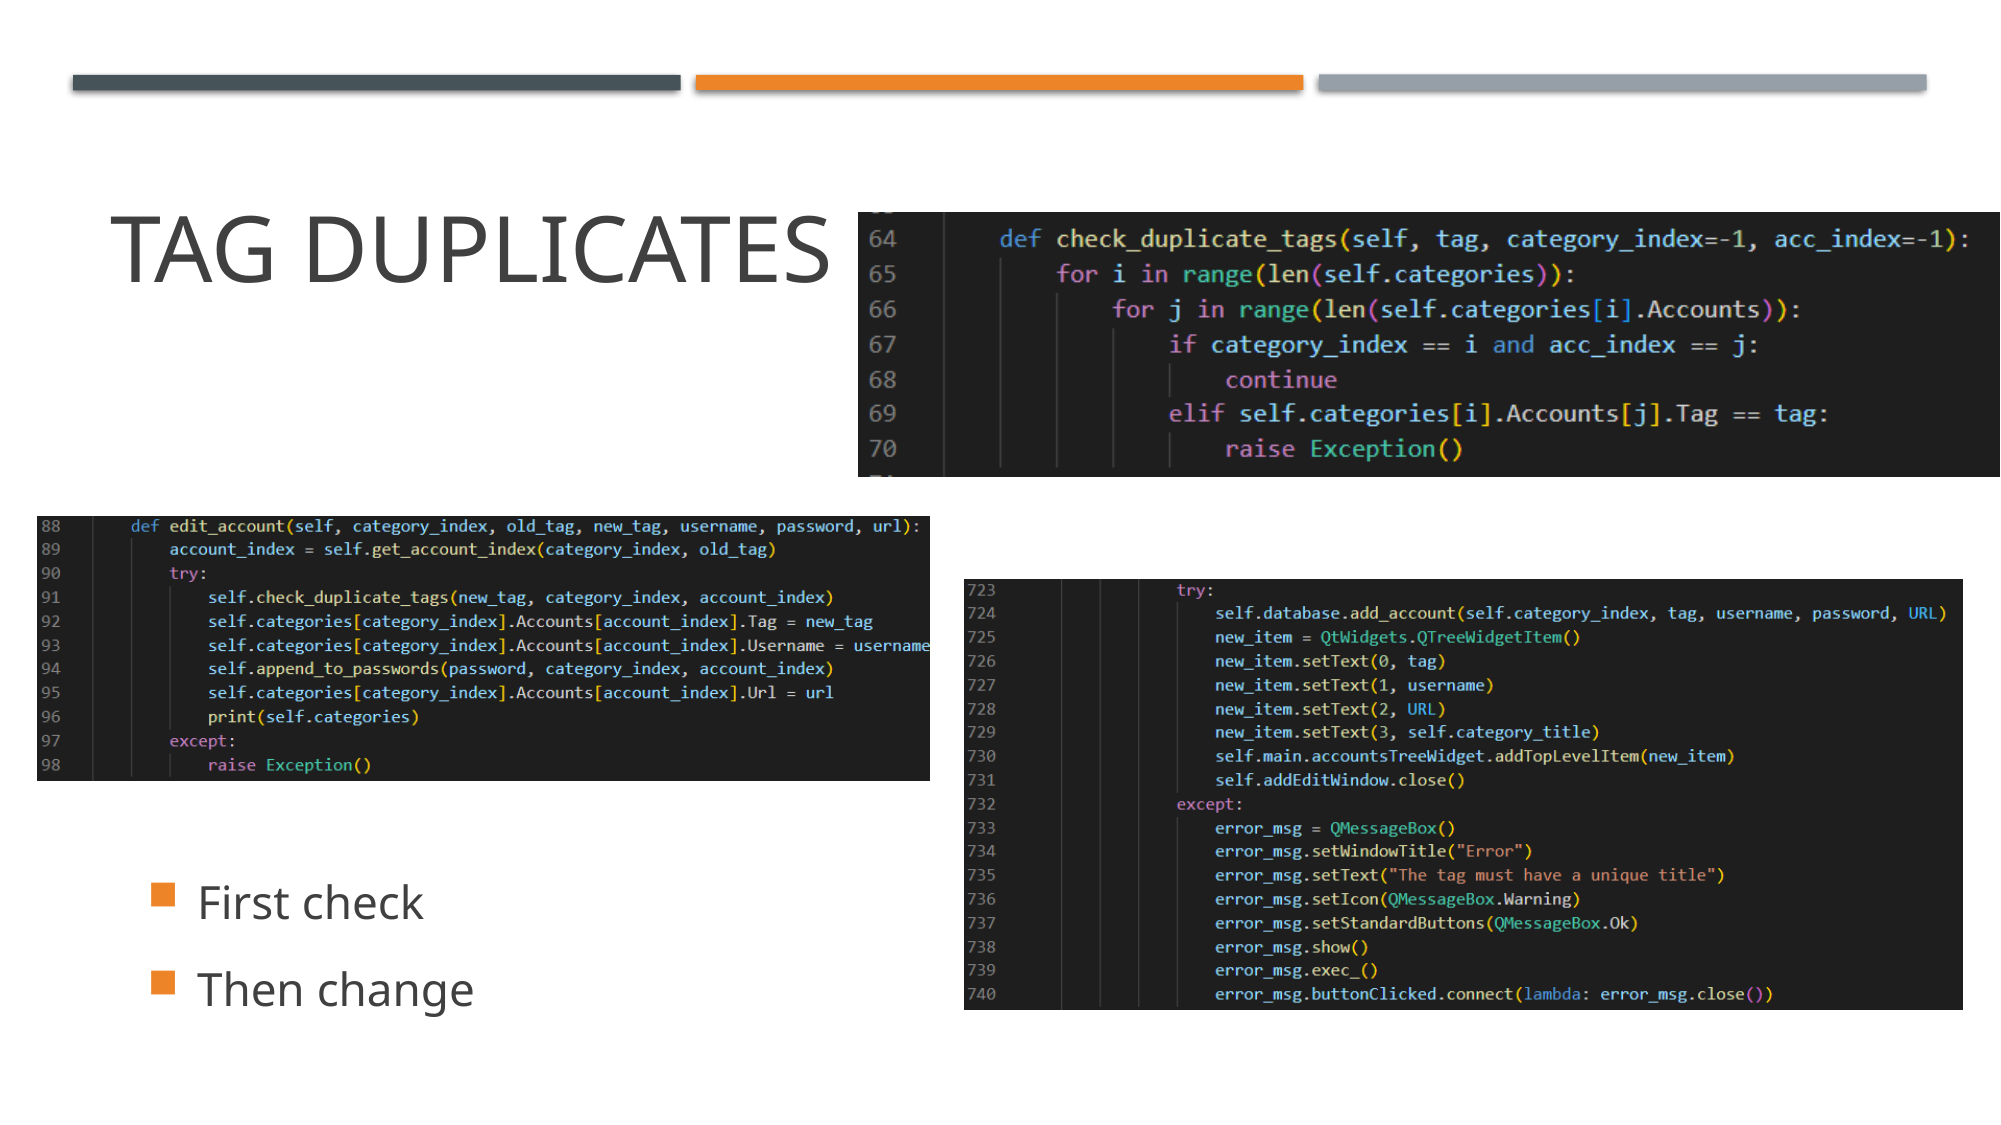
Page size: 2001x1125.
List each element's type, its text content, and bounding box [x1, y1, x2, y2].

picture [858, 212, 2000, 477]
picture [36, 516, 930, 782]
picture [964, 579, 1963, 1011]
list First check Then change [78, 807, 930, 1071]
title Tag Duplicates [95, 115, 1905, 311]
